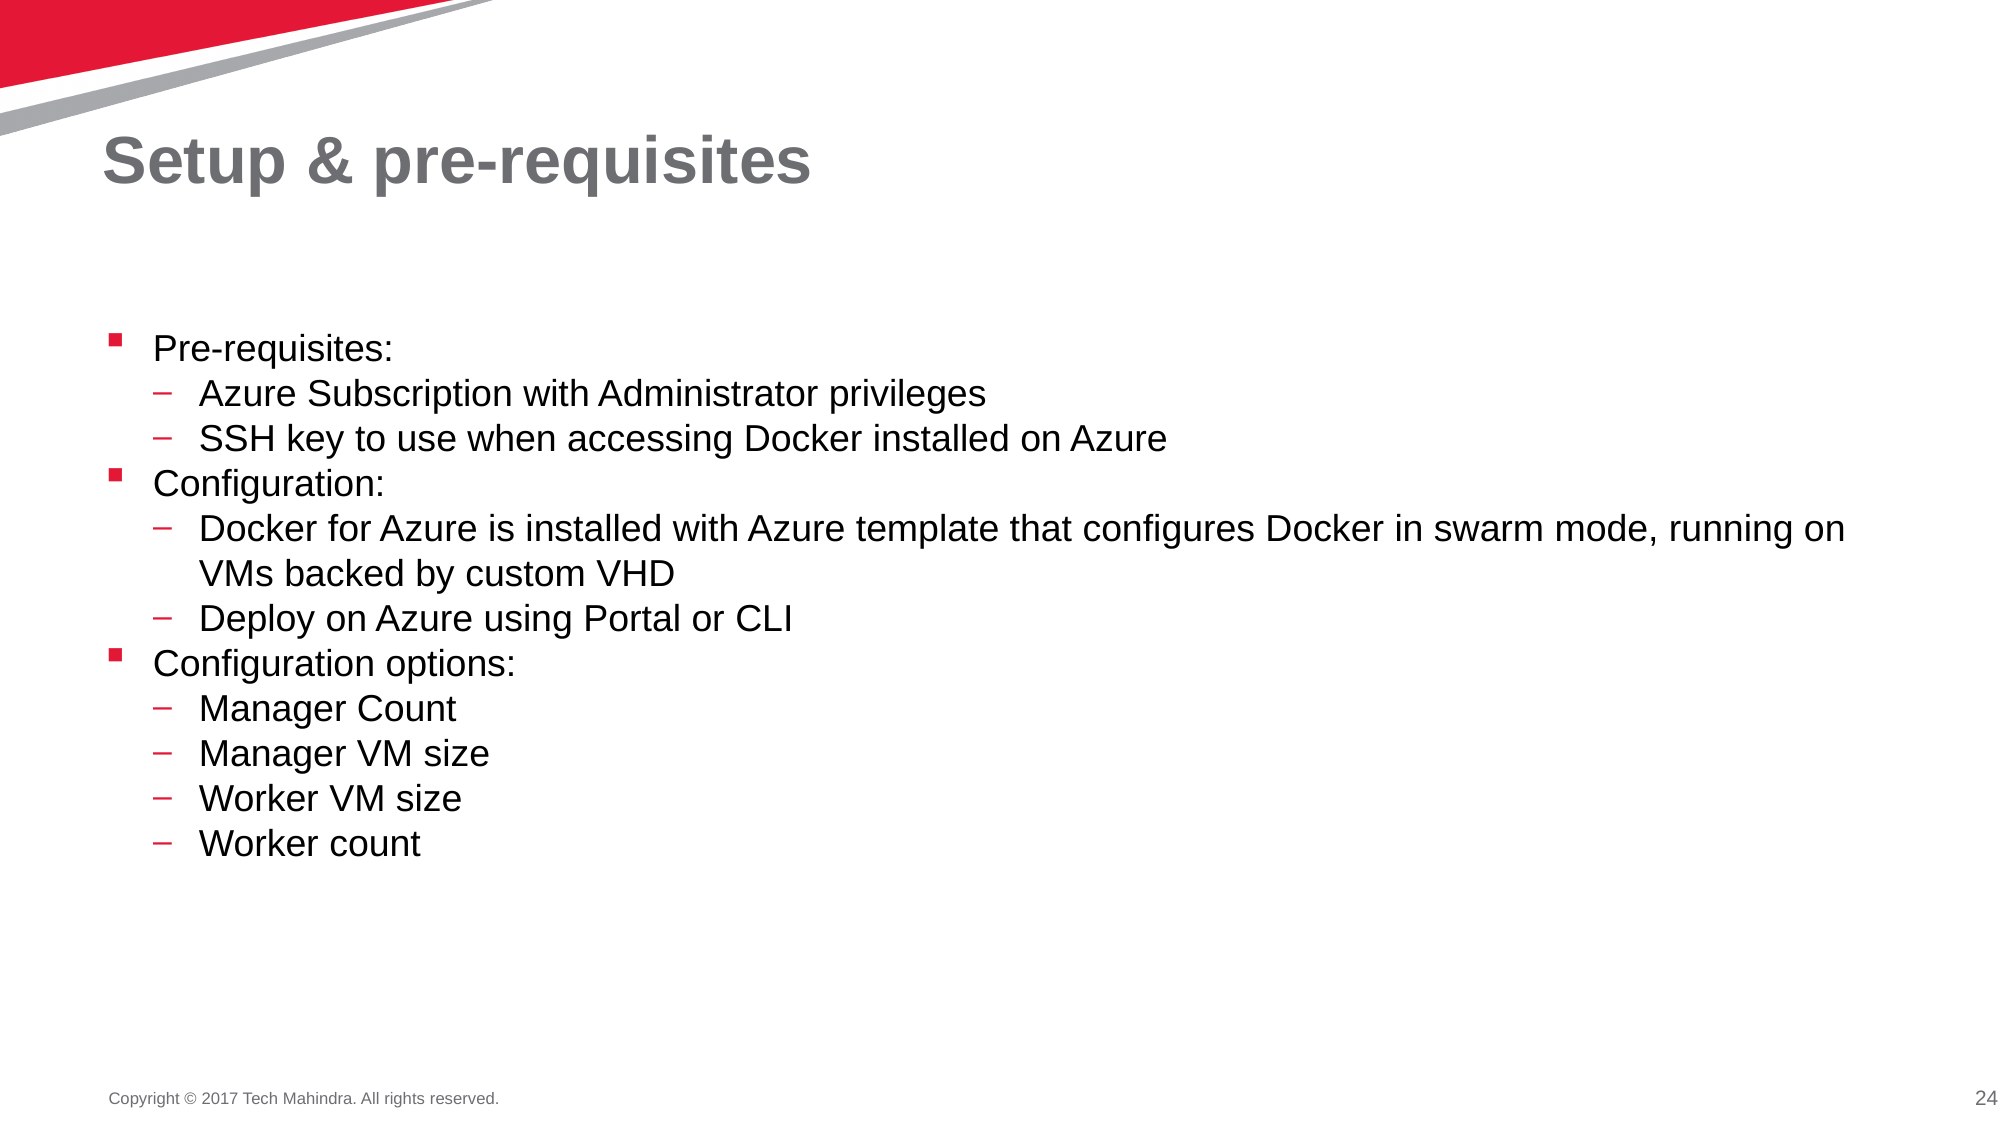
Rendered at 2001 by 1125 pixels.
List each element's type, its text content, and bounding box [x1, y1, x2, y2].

list Pre-requisites: Azure Subscription with Administrator privileges SSH key to use when accessing Docker installed on Azure Configuration: Docker for Azure is installed with Azure template that configures Docker in swarm mode, running on VMs backed by custom VHD Deploy on Azure using Portal or CLI Configuration options: Manager Count Manager VM size Worker VM size Worker count [104, 323, 1902, 567]
title Setup & pre-requisites [102, 116, 1899, 198]
picture [0, 0, 497, 136]
